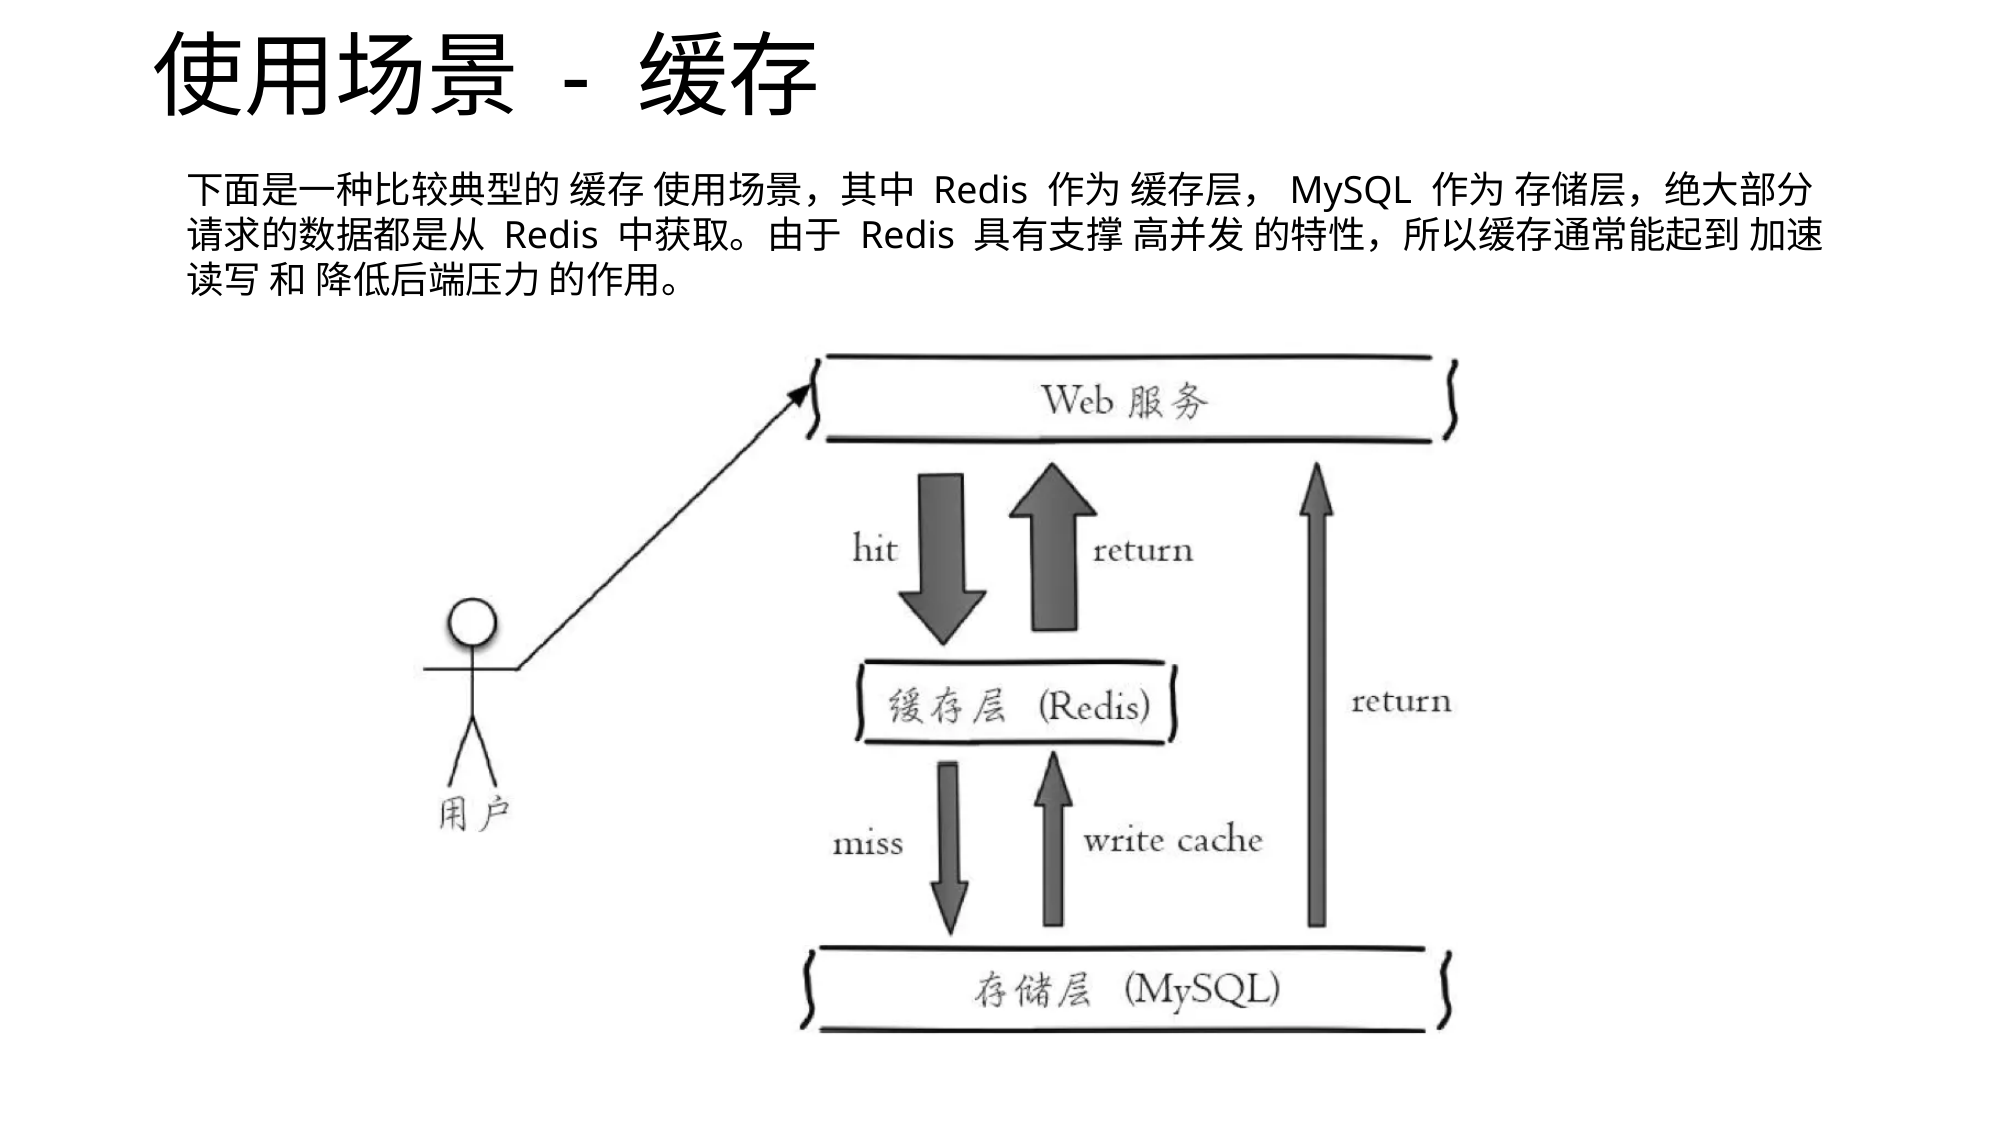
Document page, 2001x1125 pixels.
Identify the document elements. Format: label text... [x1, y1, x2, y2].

text_box 下面是一种比较典型的 缓存 使用场景，其中 Redis 作为 缓存层，MySQL 作为 存储层，绝大部分请求的数据都是从 Redis 中获取。由于 Redis 具有支撑 高并发 的特性，所以缓存通常能起到 加速读写 和 降低后端压力 的作用。 [171, 158, 1863, 309]
picture [387, 305, 1518, 1043]
title 使用场景 - 缓存 [137, 0, 1863, 159]
